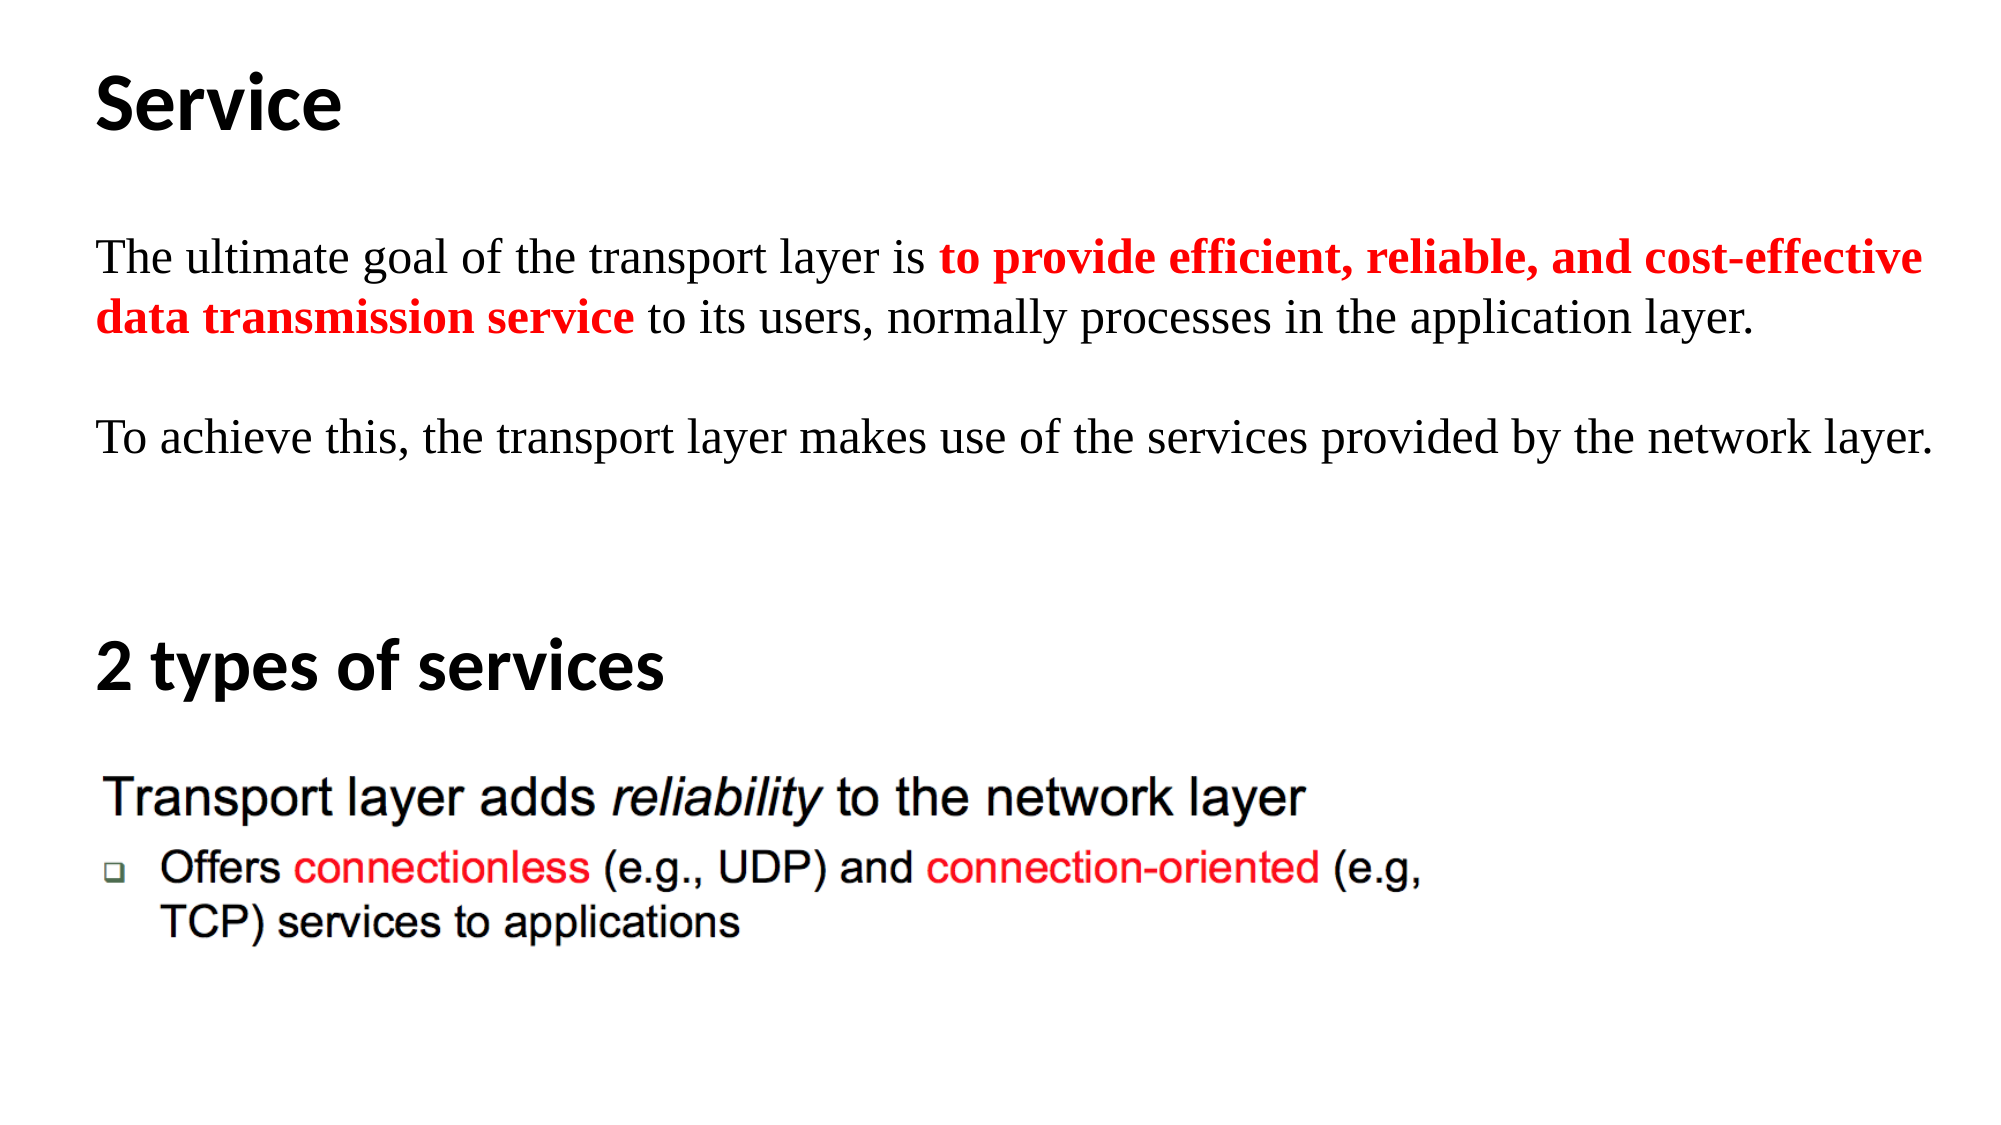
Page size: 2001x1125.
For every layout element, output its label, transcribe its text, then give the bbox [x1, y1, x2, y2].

text_box Service [80, 40, 614, 155]
picture [80, 746, 1447, 950]
text_box 2 types of services [80, 607, 875, 713]
text_box The ultimate goal of the transport layer is to provide efficient, reliable, and cost-effective data transmission service to its users, normally processes in the application layer. To achieve this, the transport layer makes use of the services provided by the network layer. [80, 216, 1966, 471]
